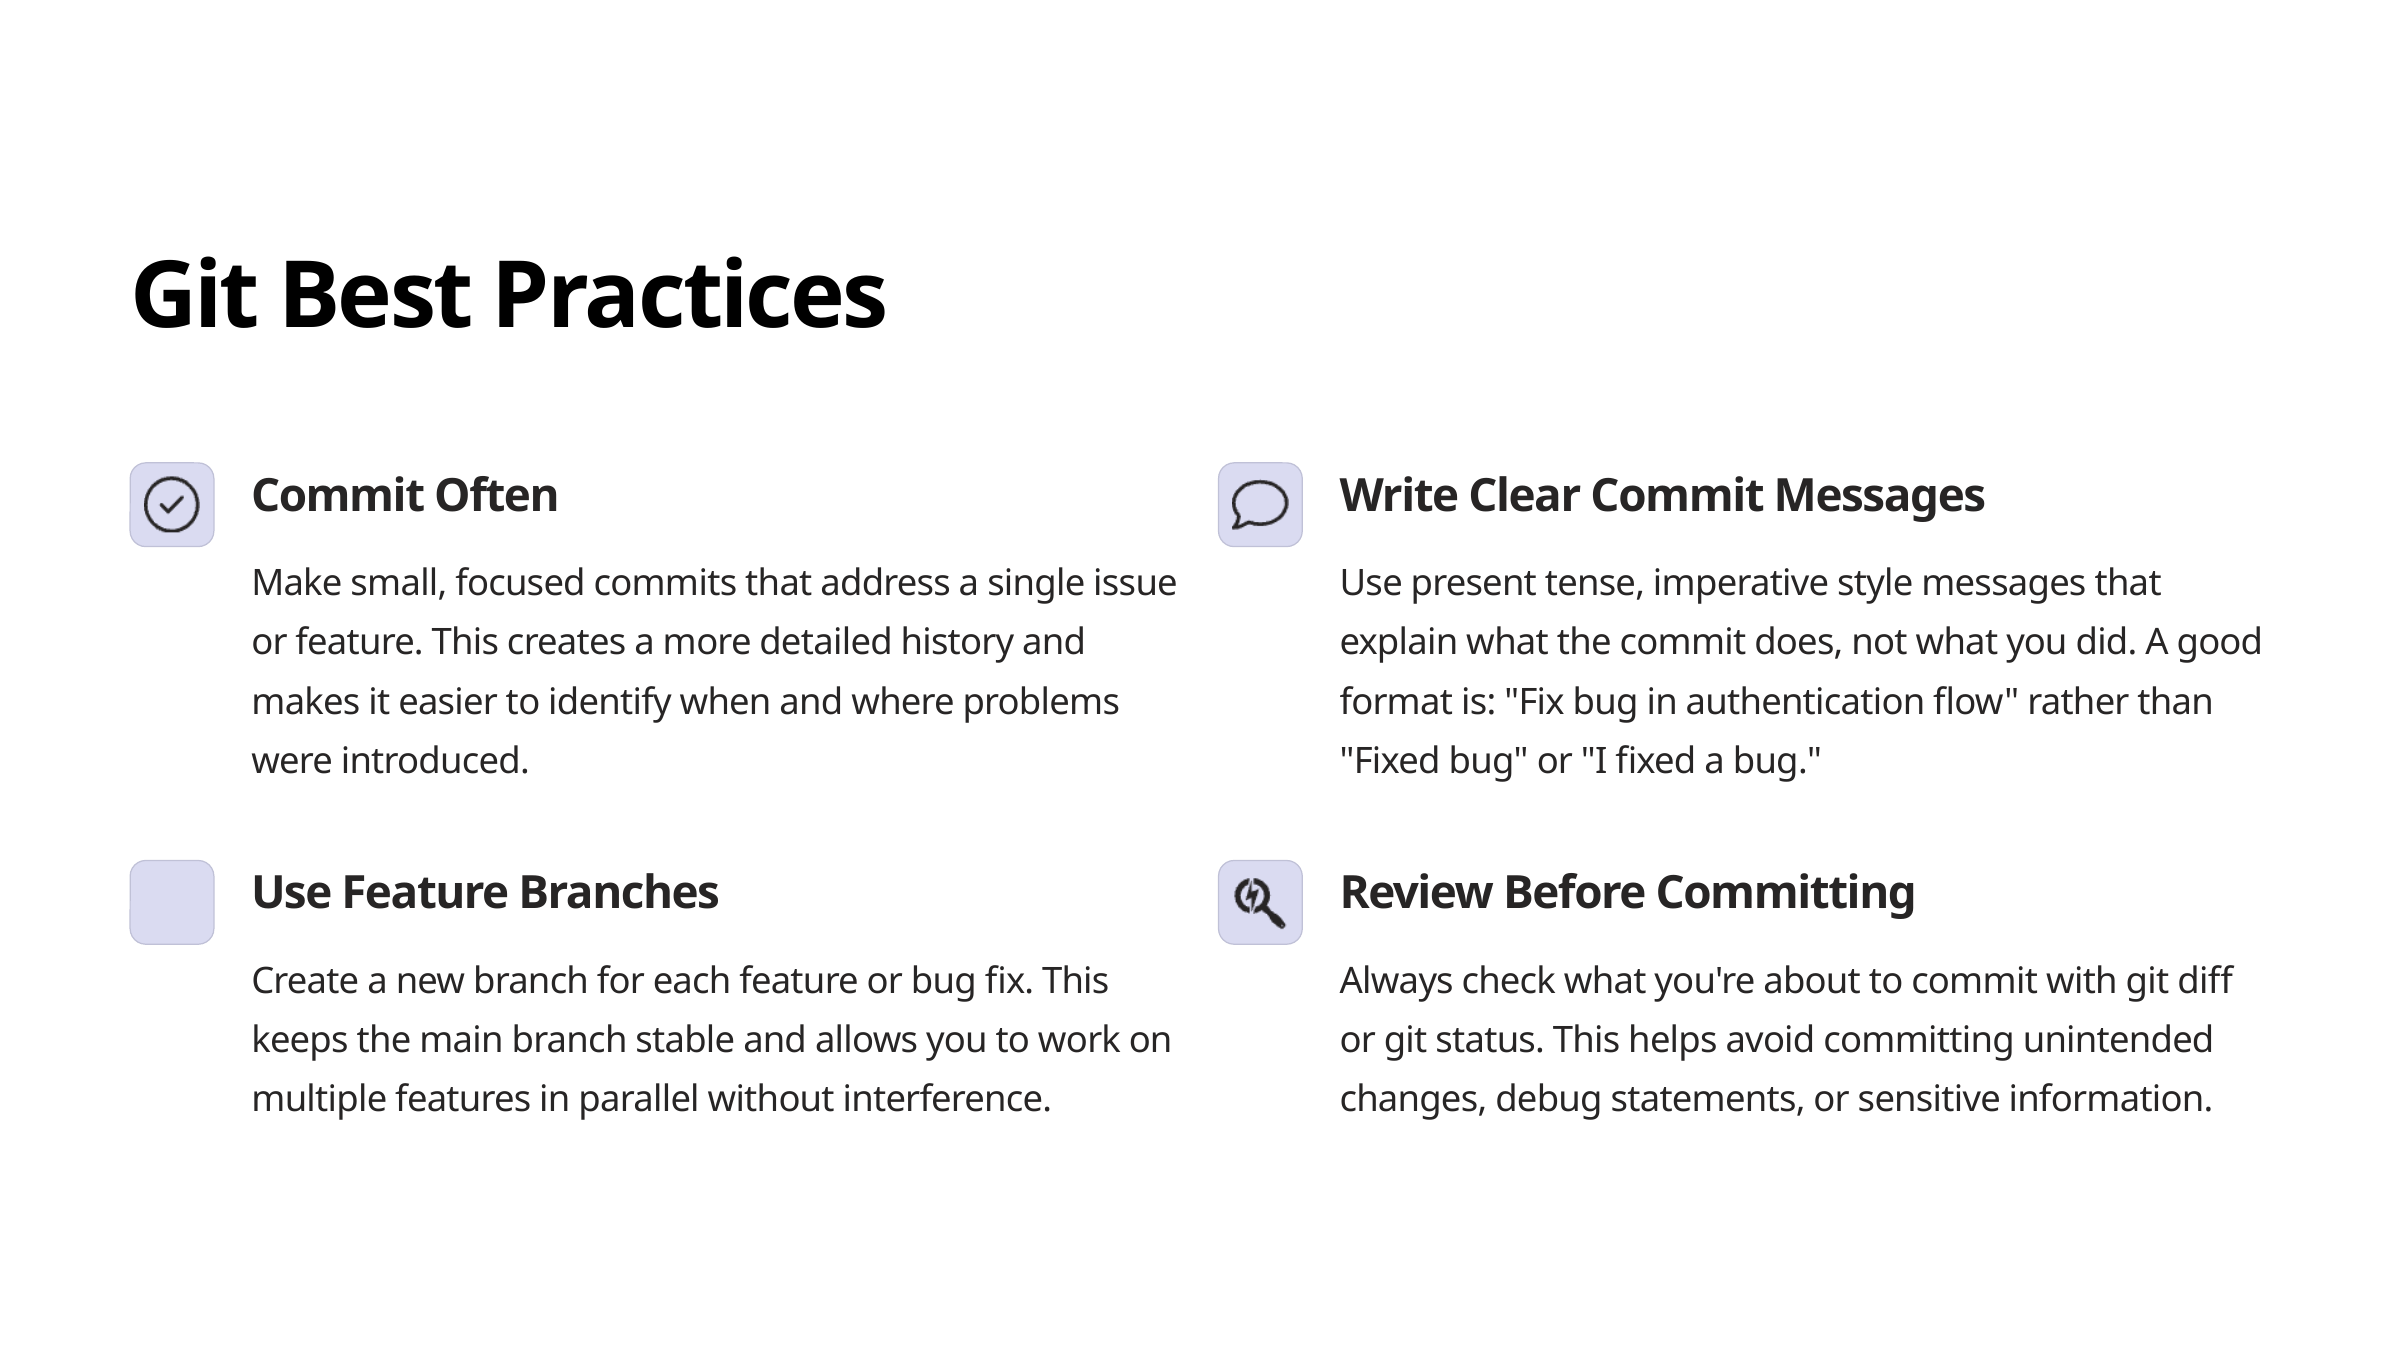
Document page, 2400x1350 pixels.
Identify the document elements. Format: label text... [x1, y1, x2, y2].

picture [144, 469, 200, 540]
text_box [130, 462, 214, 547]
text_box Git Best Practices [130, 230, 1061, 347]
text_box [1218, 462, 1303, 547]
text_box Use present tense, imperative style messages that explain what the commit does, not what you did. A good format is: "Fix bug in authentication flow" rather than "Fixed bug" or "I fixed a bug." [1339, 543, 2270, 782]
text_box Review Before Committing [1339, 860, 1907, 919]
text_box Commit Often [251, 462, 717, 521]
text_box Create a new branch for each feature or bug fix. This keeps the main branch stable and allows you to work on multiple features in parallel without interference. [251, 940, 1182, 1120]
text_box [130, 860, 214, 945]
picture [1232, 469, 1289, 540]
text_box Make small, focused commits that address a single issue or feature. This creates a more detailed history and makes it easier to identify when and where problems were introduced. [251, 543, 1182, 782]
picture [1232, 867, 1289, 938]
text_box Write Clear Commit Messages [1339, 462, 1990, 521]
text_box Always check what you're about to commit with git diff or git status. This helps avoid committing unintended changes, debug statements, or sensitive information. [1339, 940, 2270, 1120]
text_box [1218, 860, 1303, 945]
text_box Use Feature Branches [251, 860, 721, 919]
